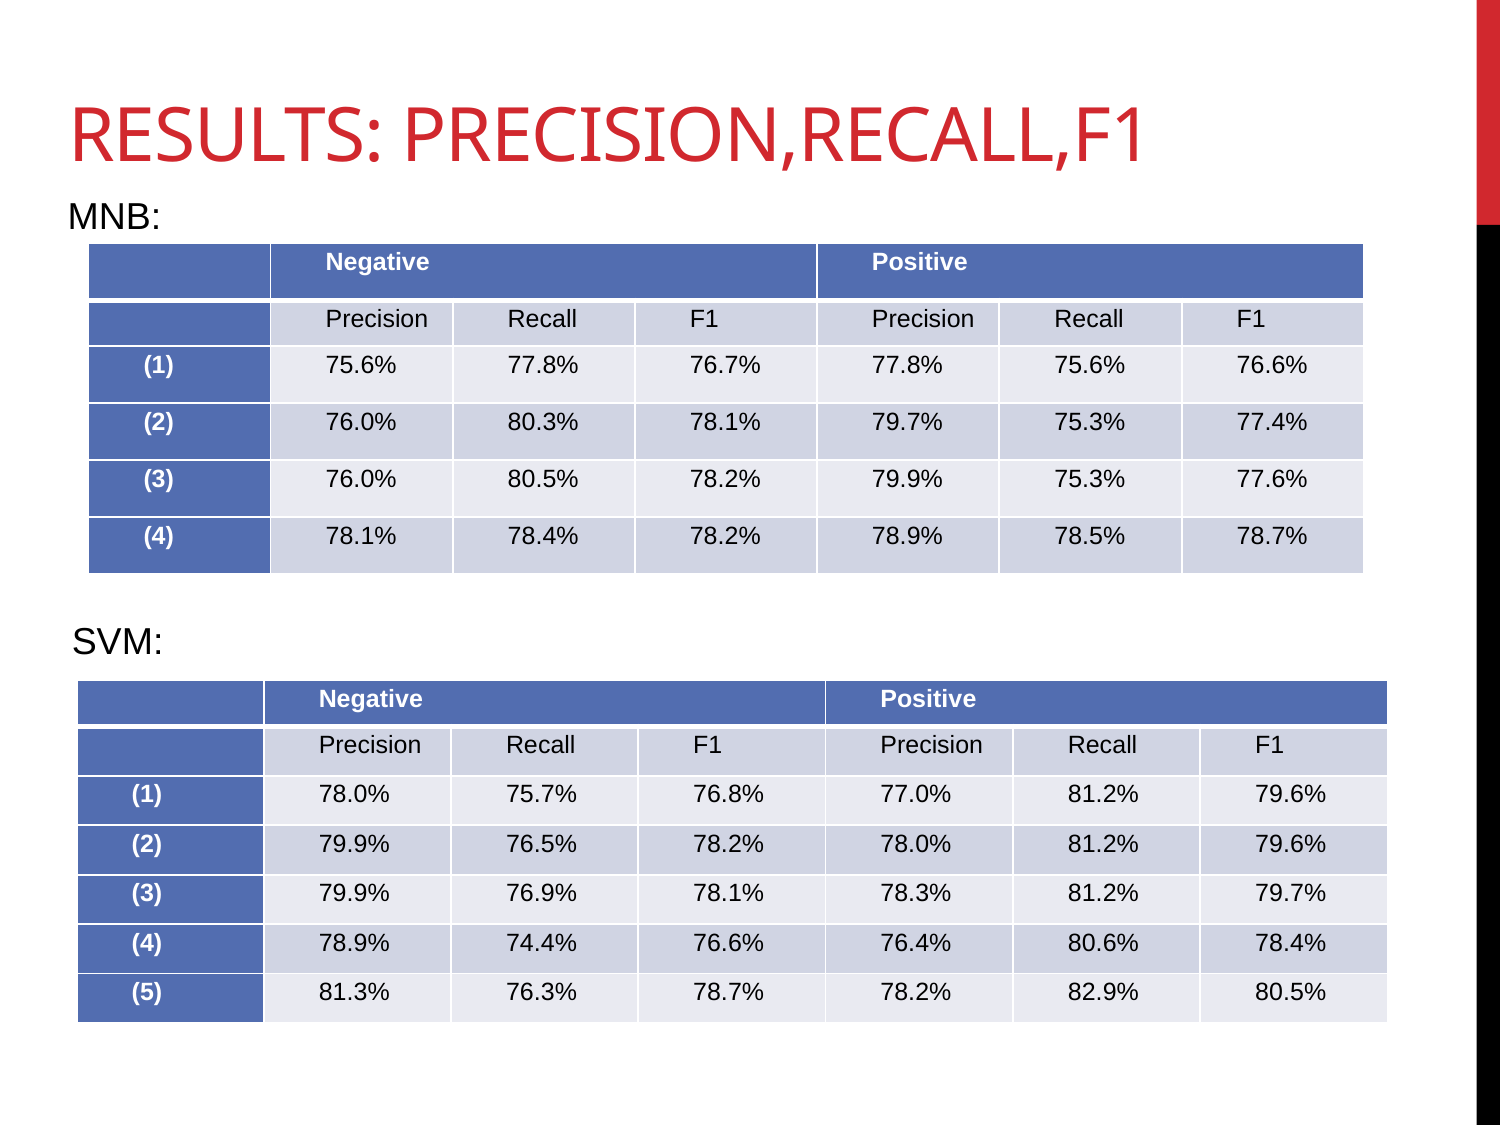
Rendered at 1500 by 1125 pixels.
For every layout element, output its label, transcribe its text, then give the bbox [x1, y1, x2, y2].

table_cell 75.6% [271, 347, 452, 402]
table_cell 79.6% [1201, 777, 1387, 824]
table_cell 76.0% [271, 461, 452, 516]
table_cell 74.4% [452, 925, 637, 973]
table_cell 79.7% [818, 404, 998, 459]
table_cell 78.7% [639, 974, 825, 1022]
table_cell (2) [78, 826, 263, 874]
title Results: precision,recall,f1 [53, 59, 1388, 185]
table_cell 78.2% [636, 461, 816, 516]
table_cell 78.4% [1201, 925, 1387, 973]
table_cell 79.6% [1201, 826, 1387, 874]
table_cell 78.1% [636, 404, 816, 459]
text_box SVM: [57, 609, 247, 670]
table_cell 81.3% [265, 974, 450, 1022]
table_cell Recall [1000, 303, 1181, 345]
table_cell 81.2% [1014, 826, 1199, 874]
table_header Negative [265, 681, 825, 724]
table_cell 75.7% [452, 777, 637, 824]
table_cell 78.2% [826, 974, 1012, 1022]
table_cell 79.7% [1201, 876, 1387, 923]
table_cell (2) [89, 404, 270, 459]
table_cell 78.1% [639, 876, 825, 923]
table_cell 79.9% [265, 876, 450, 923]
table_cell 76.5% [452, 826, 637, 874]
table_cell Precision [818, 303, 998, 345]
table_cell 78.9% [818, 518, 998, 573]
table_cell 75.6% [1000, 347, 1181, 402]
table_cell 77.4% [1183, 404, 1363, 459]
table_cell 76.0% [271, 404, 452, 459]
table_cell 75.3% [1000, 404, 1181, 459]
table_cell 82.9% [1014, 974, 1199, 1022]
table_cell 75.3% [1000, 461, 1181, 516]
table_cell (4) [78, 925, 263, 973]
table_cell 76.4% [826, 925, 1012, 973]
table_cell [89, 303, 270, 345]
table_cell F1 [1183, 303, 1363, 345]
table_cell 78.2% [636, 518, 816, 573]
table_cell 76.6% [639, 925, 825, 973]
table_cell Recall [1014, 729, 1199, 775]
table_cell 77.8% [454, 347, 634, 402]
table_cell Precision [826, 729, 1012, 775]
table_cell 80.6% [1014, 925, 1199, 973]
table_cell 79.9% [818, 461, 998, 516]
table_cell Recall [452, 729, 637, 775]
table_cell 76.3% [452, 974, 637, 1022]
table_cell Precision [271, 303, 452, 345]
table_cell F1 [639, 729, 825, 775]
table_cell 77.8% [818, 347, 998, 402]
table_cell Precision [265, 729, 450, 775]
table_cell F1 [636, 303, 816, 345]
table_cell 76.6% [1183, 347, 1363, 402]
table_cell (1) [78, 777, 263, 824]
text_box MNB: [53, 184, 242, 245]
table_cell 80.5% [1201, 974, 1387, 1022]
table_header Negative [271, 244, 816, 298]
table_cell (5) [78, 974, 263, 1022]
table_cell [78, 729, 263, 775]
table_cell F1 [1201, 729, 1387, 775]
table_cell 80.5% [454, 461, 634, 516]
table_cell (1) [89, 347, 270, 402]
table_cell 78.3% [826, 876, 1012, 923]
table_cell 78.2% [639, 826, 825, 874]
table_cell Recall [454, 303, 634, 345]
table_header [78, 681, 263, 724]
table_cell 78.5% [1000, 518, 1181, 573]
table_cell 81.2% [1014, 876, 1199, 923]
table_cell 77.6% [1183, 461, 1363, 516]
table_header [89, 244, 270, 298]
table_cell 78.1% [271, 518, 452, 573]
table_cell 78.0% [826, 826, 1012, 874]
table_cell 80.3% [454, 404, 634, 459]
table_cell 78.0% [265, 777, 450, 824]
table_cell (3) [78, 876, 263, 923]
table_cell (4) [89, 518, 270, 573]
table_cell 78.9% [265, 925, 450, 973]
table_cell 81.2% [1014, 777, 1199, 824]
table_cell 76.8% [639, 777, 825, 824]
table_header Positive [818, 244, 1363, 298]
table_cell 76.7% [636, 347, 816, 402]
table_cell 77.0% [826, 777, 1012, 824]
table_cell 76.9% [452, 876, 637, 923]
table_cell 78.4% [454, 518, 634, 573]
table_cell 79.9% [265, 826, 450, 874]
table_cell (3) [89, 461, 270, 516]
table_header Positive [826, 681, 1387, 724]
table_cell 78.7% [1183, 518, 1363, 573]
